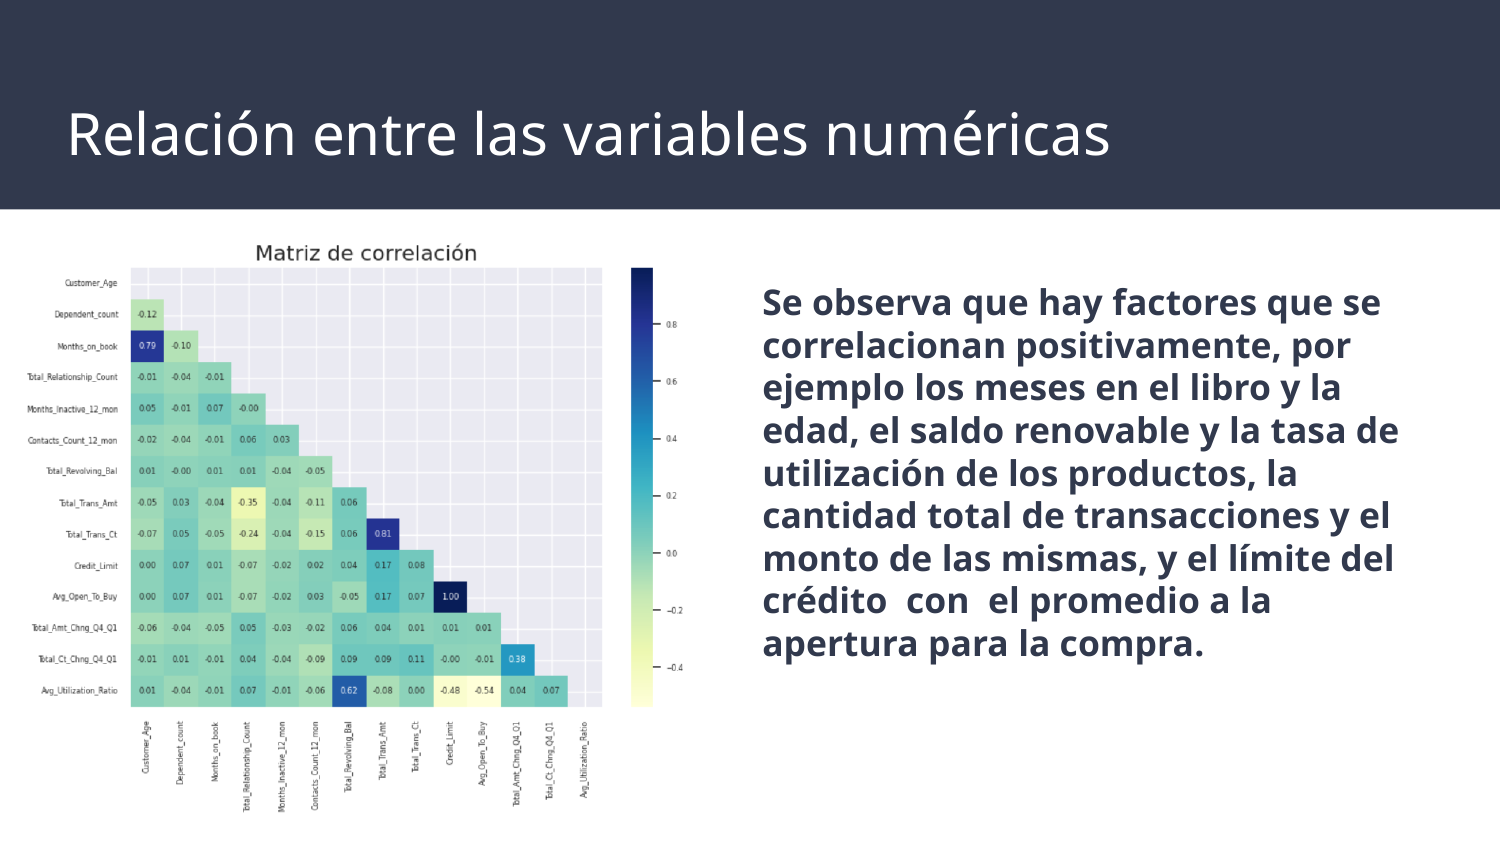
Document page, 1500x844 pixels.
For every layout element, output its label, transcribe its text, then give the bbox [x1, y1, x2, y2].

title Relación entre las variables numéricas [51, 82, 1449, 185]
text_box Se observa que hay factores que se correlacionan positivamente, por ejemplo los meses en el libro y la edad, el saldo renovable y la tasa de utilización de los productos, la cantidad total de transacciones y el monto de las mismas, y el límite del crédito con el promedio a la apertura para la compra. [747, 265, 1427, 679]
picture [24, 239, 691, 819]
